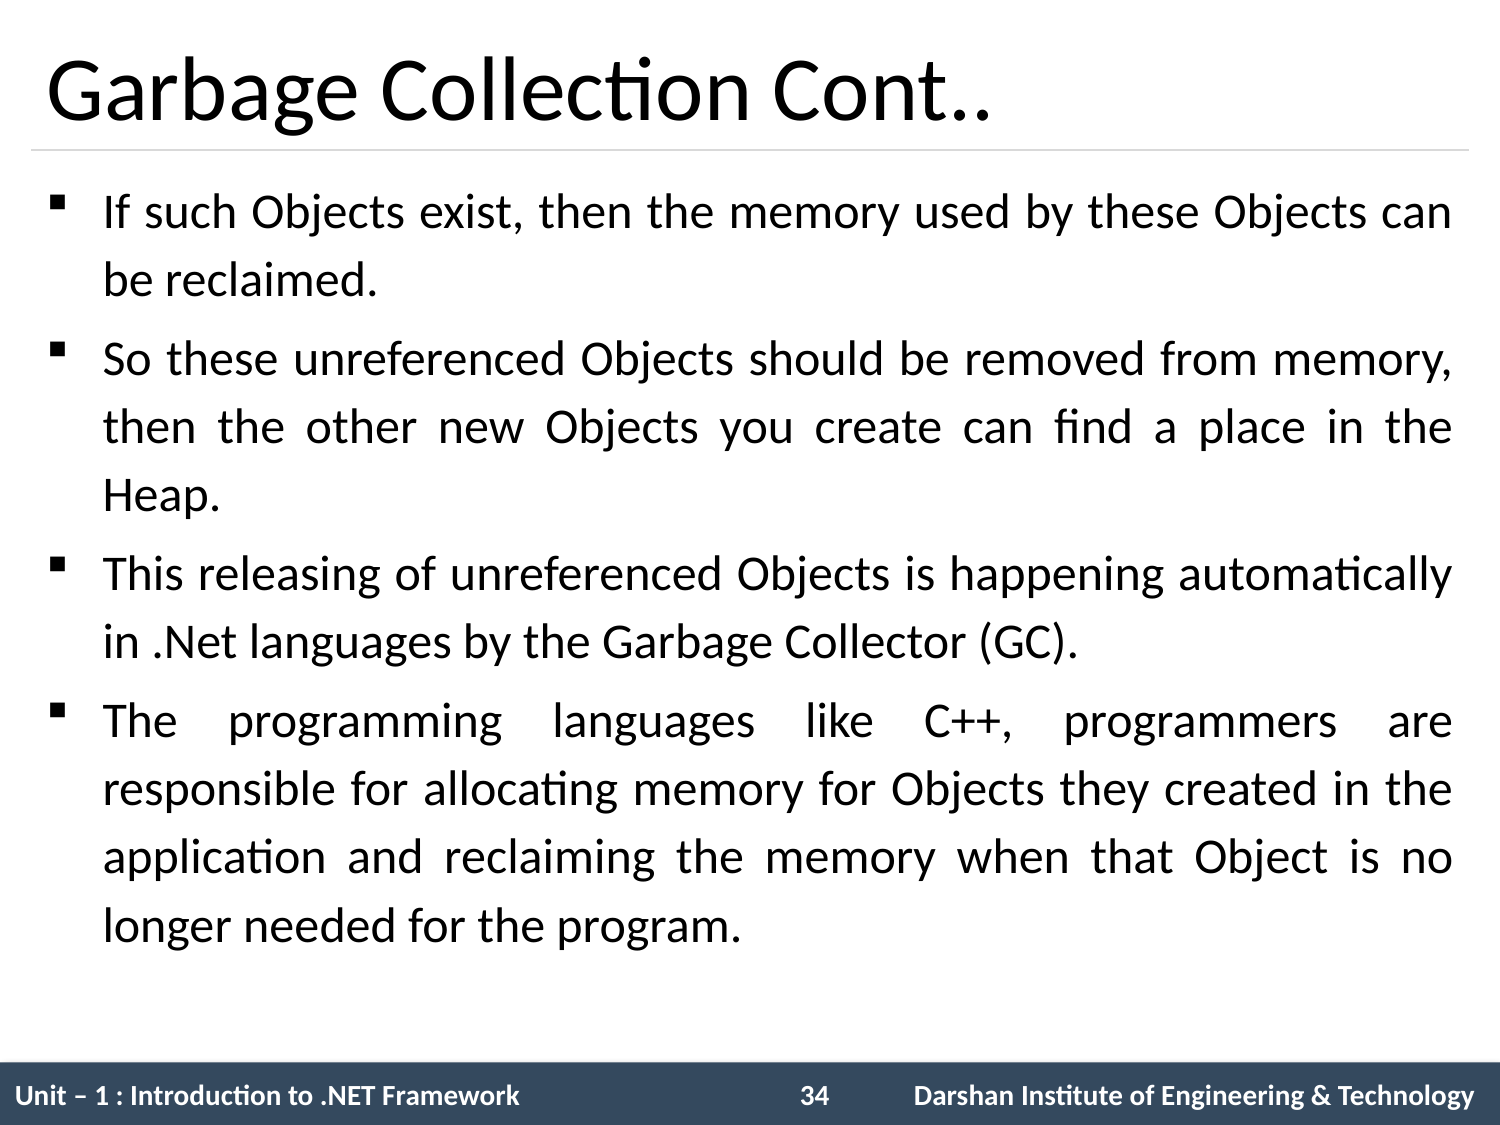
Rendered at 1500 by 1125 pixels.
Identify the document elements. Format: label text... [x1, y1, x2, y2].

title Garbage Collection Cont.. [31, 17, 1469, 150]
list If such Objects exist, then the memory used by these Objects can be reclaimed. So these unreferenced Objects should be removed from memory, then the other new Objects you create can find a place in the Heap. This releasing of unreferenced Objects is happening automatically in .Net languages by the Garbage Collector (GC). The programming languages like C++, programmers are responsible for allocating memory for Objects they created in the application and reclaiming the memory when that Object is no longer needed for the program. [31, 162, 1469, 1038]
